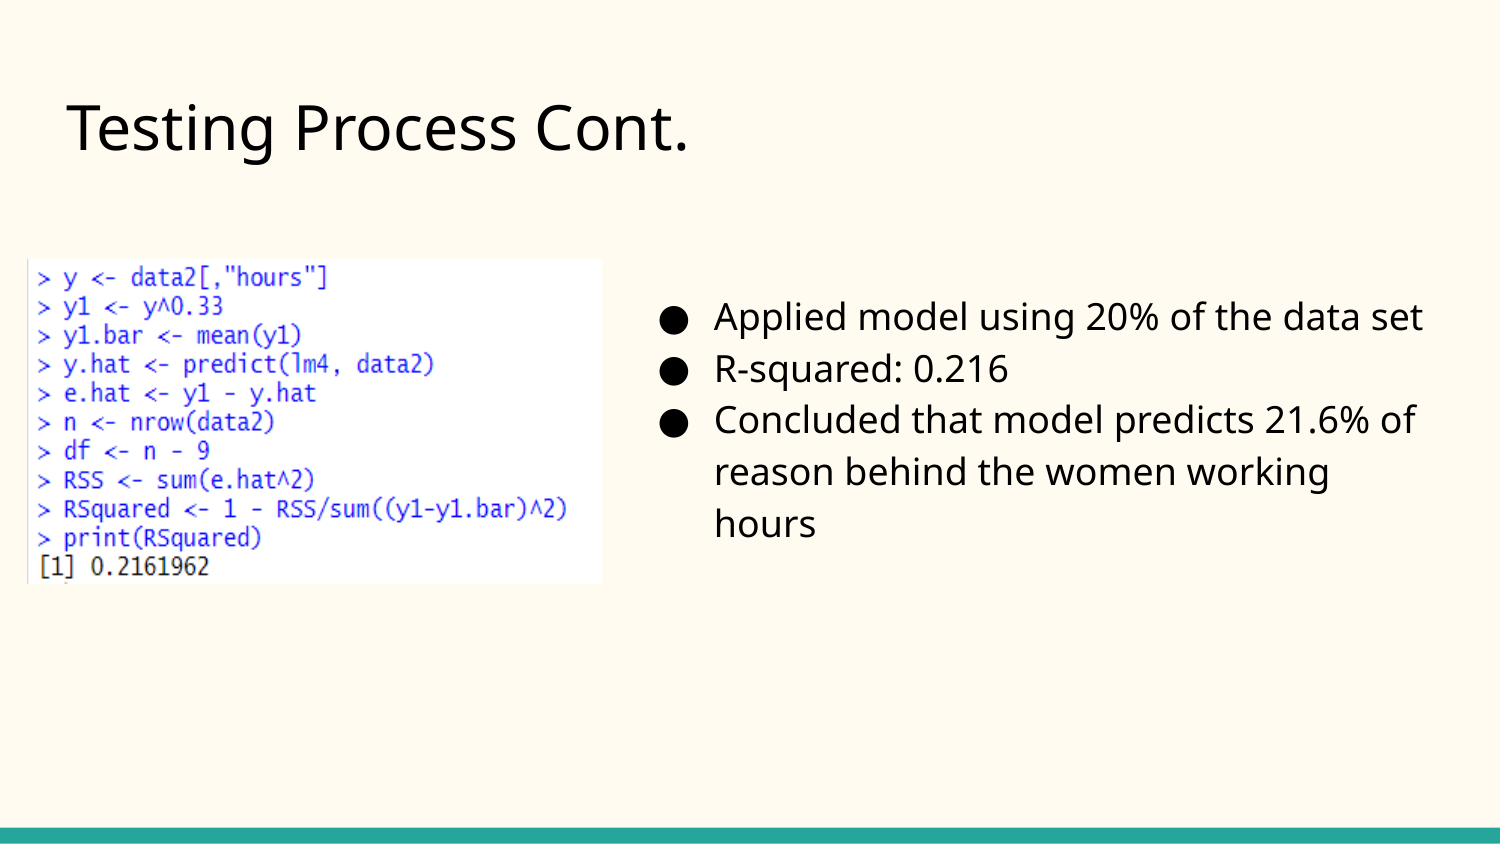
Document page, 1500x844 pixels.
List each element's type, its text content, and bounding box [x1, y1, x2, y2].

list Applied model using 20% of the data set R-squared: 0.216 Concluded that model predicts 21.6% of reason behind the women working hours [623, 192, 1449, 750]
title Testing Process Cont. [51, 72, 1449, 174]
picture [27, 259, 602, 585]
